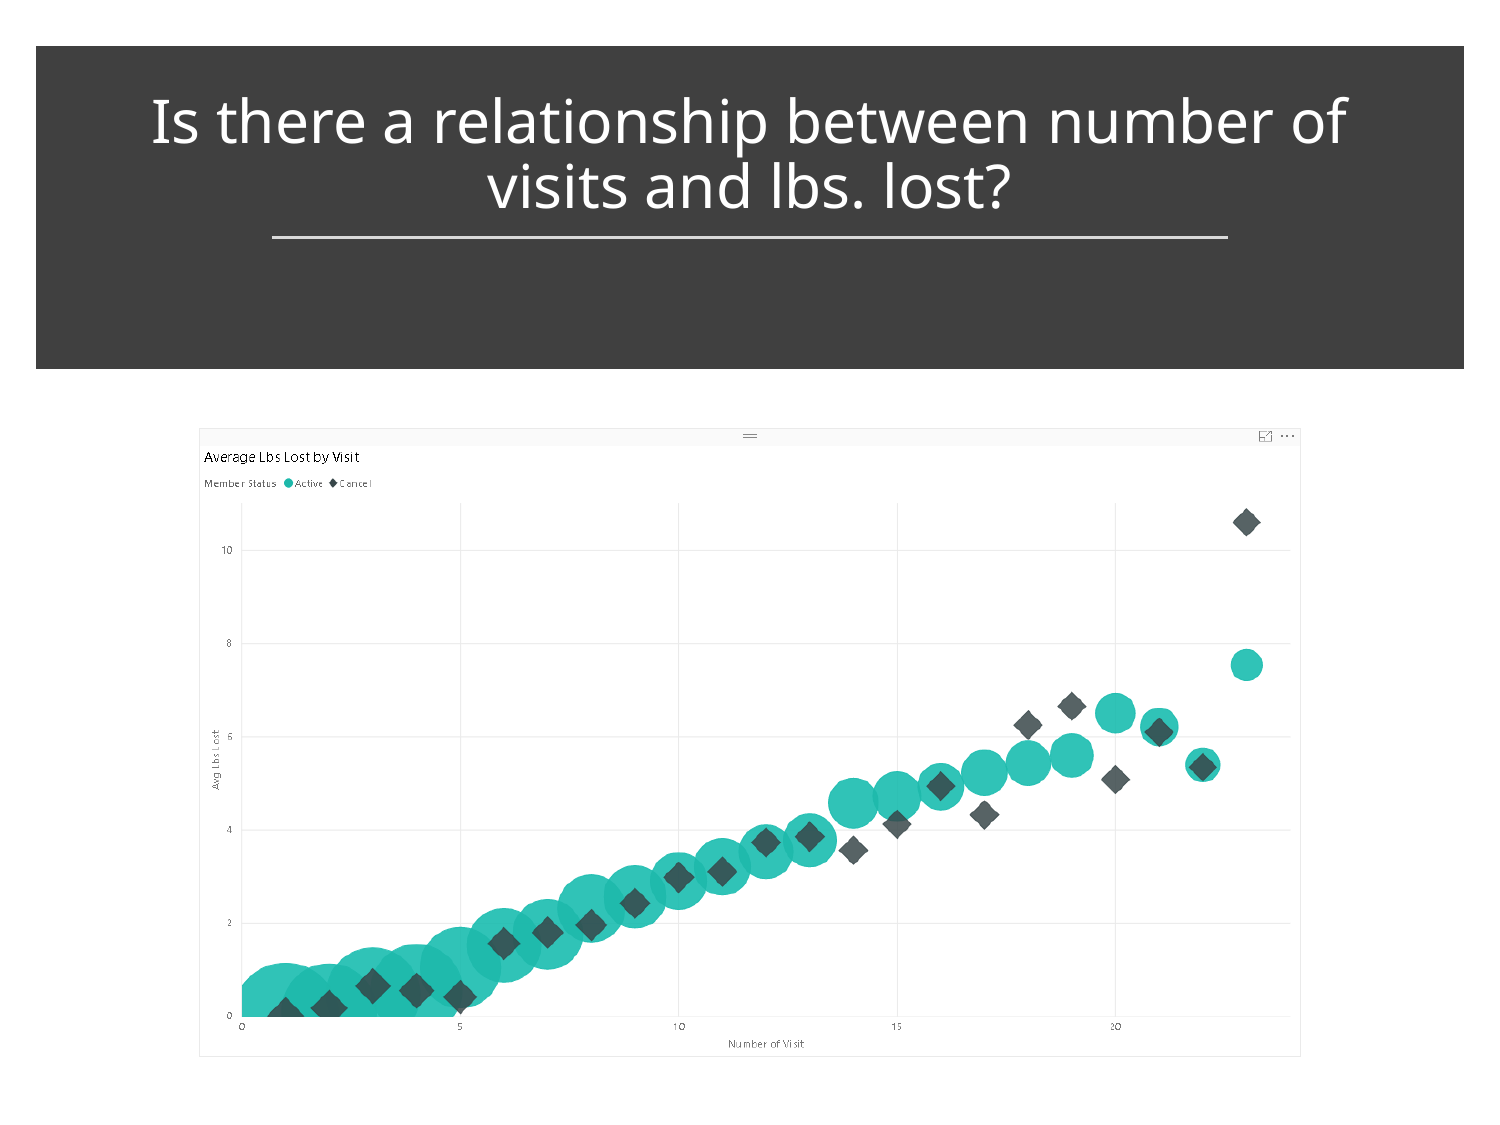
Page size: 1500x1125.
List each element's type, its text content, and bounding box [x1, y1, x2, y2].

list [178, 411, 1315, 1068]
title Is there a relationship between number of visits and lbs. lost? [64, 76, 1436, 230]
text_box [46, 55, 1455, 360]
